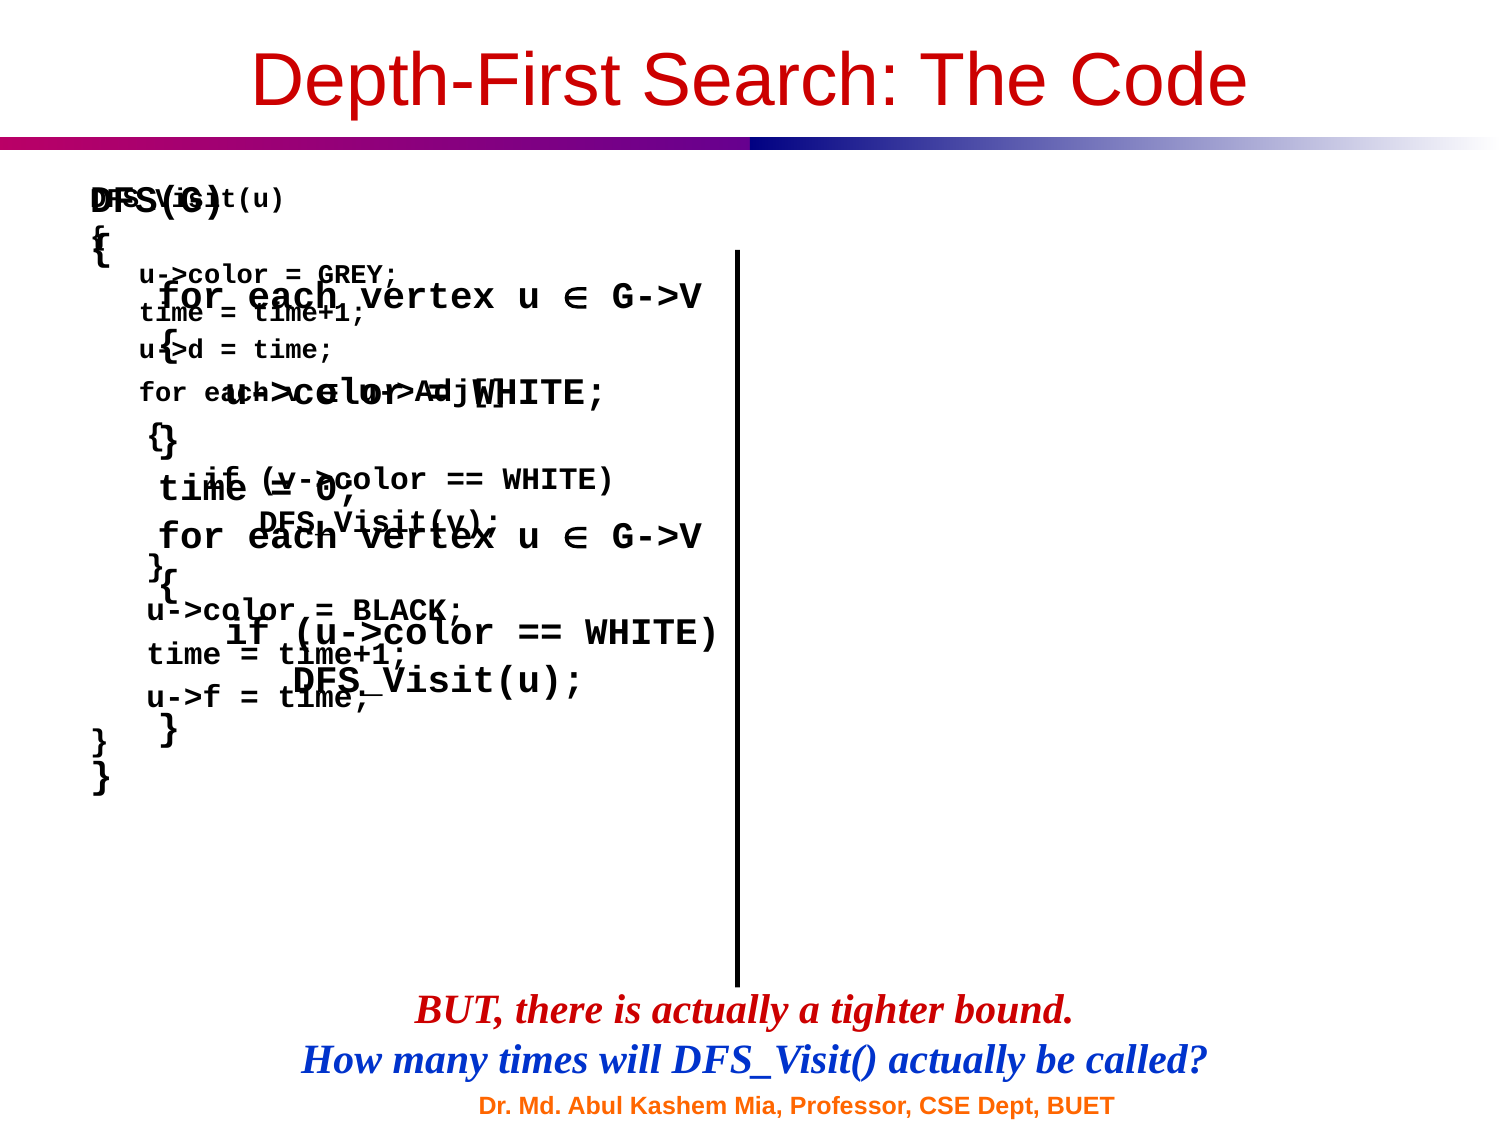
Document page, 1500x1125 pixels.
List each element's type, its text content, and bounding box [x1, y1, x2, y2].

list DFS_Visit(u) { u->color = GREY; time = time+1; u->d = time; for each v  u->Adj[] { if (v->color == WHITE) DFS_Visit(v); } u->color = BLACK; time = time+1; u->f = time; } [75, 172, 1425, 886]
text_box BUT, there is actually a tighter bound. How many times will DFS_Visit() actually be called? [286, 974, 1224, 1090]
title Depth-First Search: The Code [75, 37, 1425, 114]
